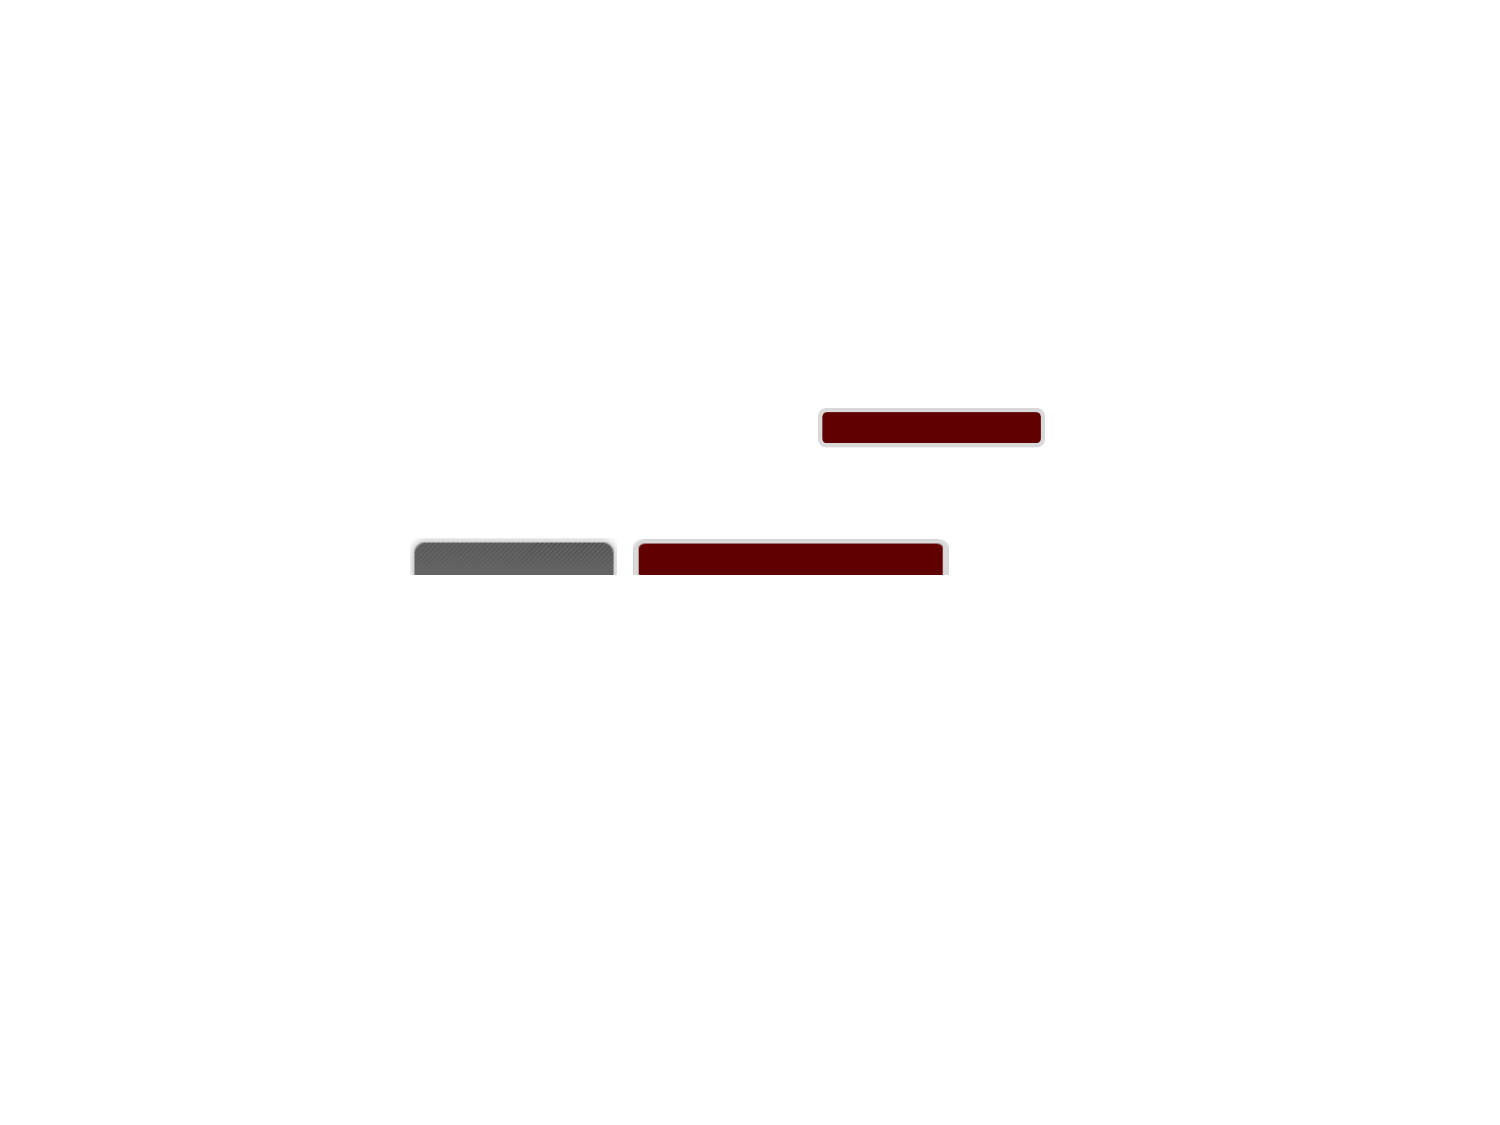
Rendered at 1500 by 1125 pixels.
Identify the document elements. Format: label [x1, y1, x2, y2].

picture [632, 538, 950, 575]
text_box [818, 408, 1046, 448]
picture [409, 538, 617, 576]
